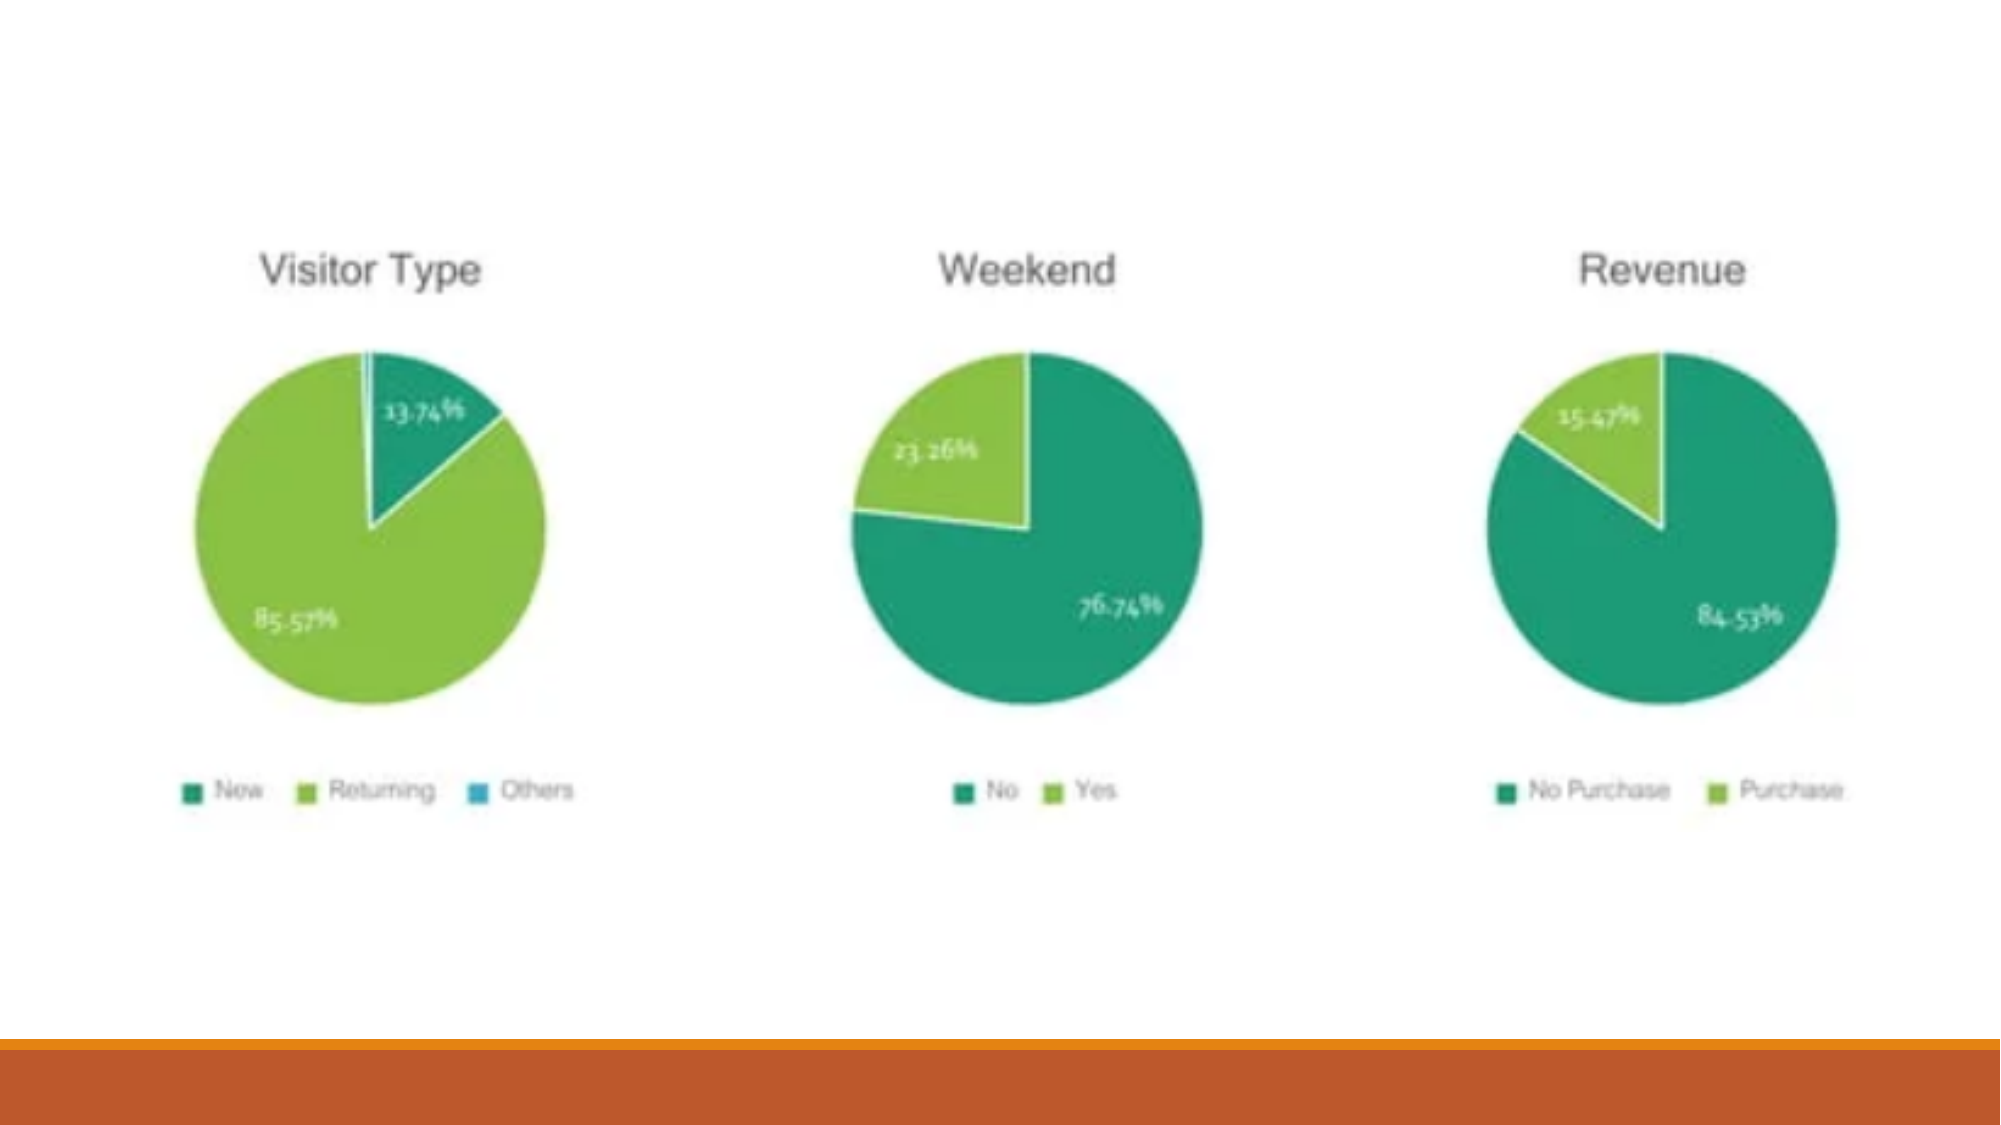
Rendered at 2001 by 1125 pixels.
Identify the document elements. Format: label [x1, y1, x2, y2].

list [117, 204, 1930, 833]
